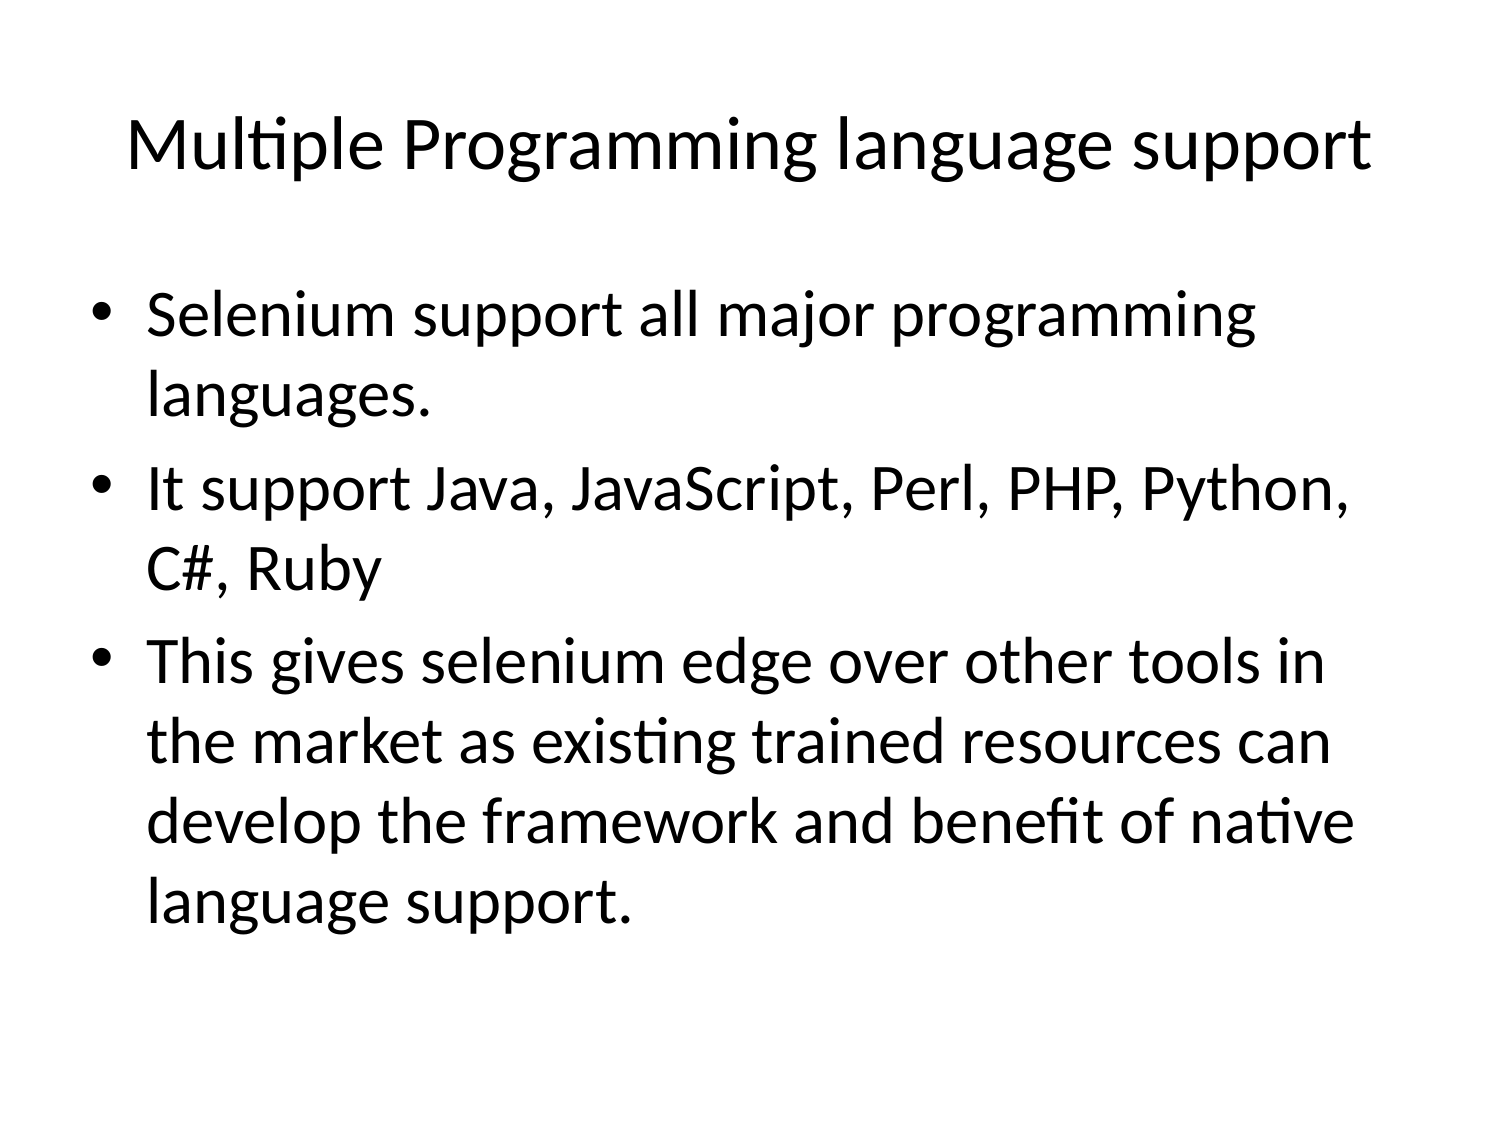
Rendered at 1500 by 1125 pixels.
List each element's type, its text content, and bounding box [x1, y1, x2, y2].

title Multiple Programming language support [75, 45, 1425, 233]
list Selenium support all major programming languages. It support Java, JavaScript, Perl, PHP, Python, C#, Ruby This gives selenium edge over other tools in the market as existing trained resources can develop the framework and benefit of native language support. [75, 262, 1425, 1005]
